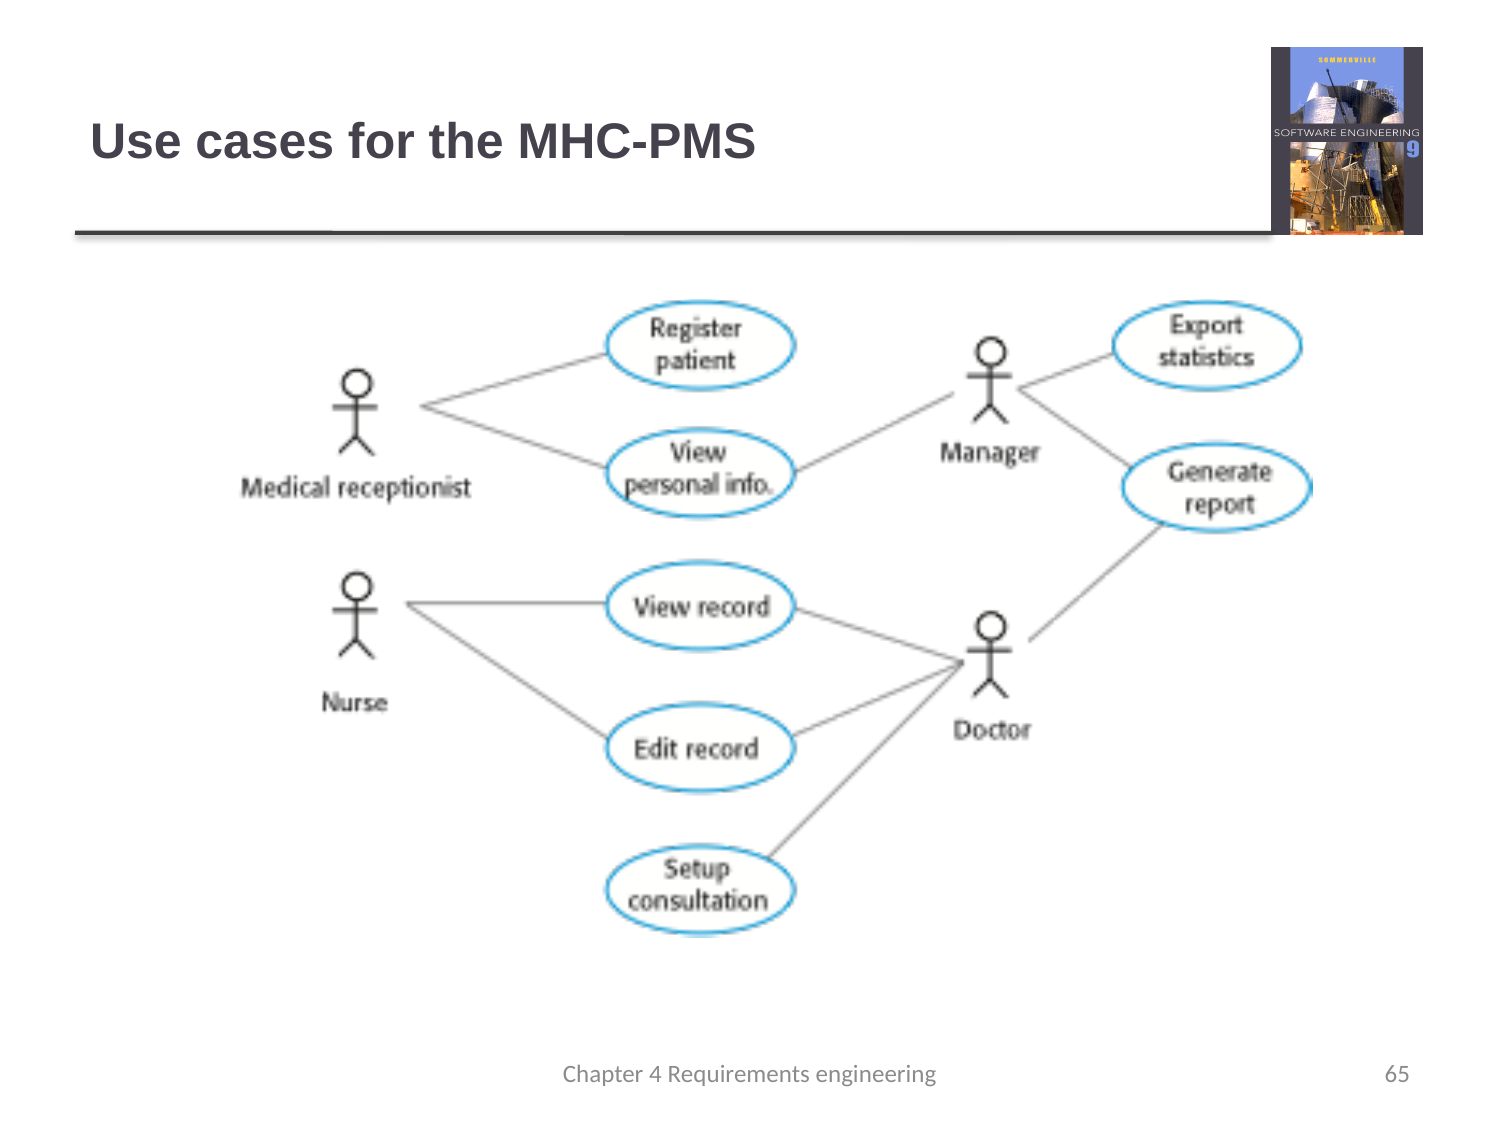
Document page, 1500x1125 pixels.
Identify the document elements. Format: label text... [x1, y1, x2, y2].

slide_number 65 [1074, 1042, 1425, 1103]
title Use cases for the MHC-PMS [74, 44, 1272, 233]
footer Chapter 4 Requirements engineering [512, 1042, 988, 1103]
picture [1272, 47, 1423, 235]
picture [237, 299, 1314, 938]
